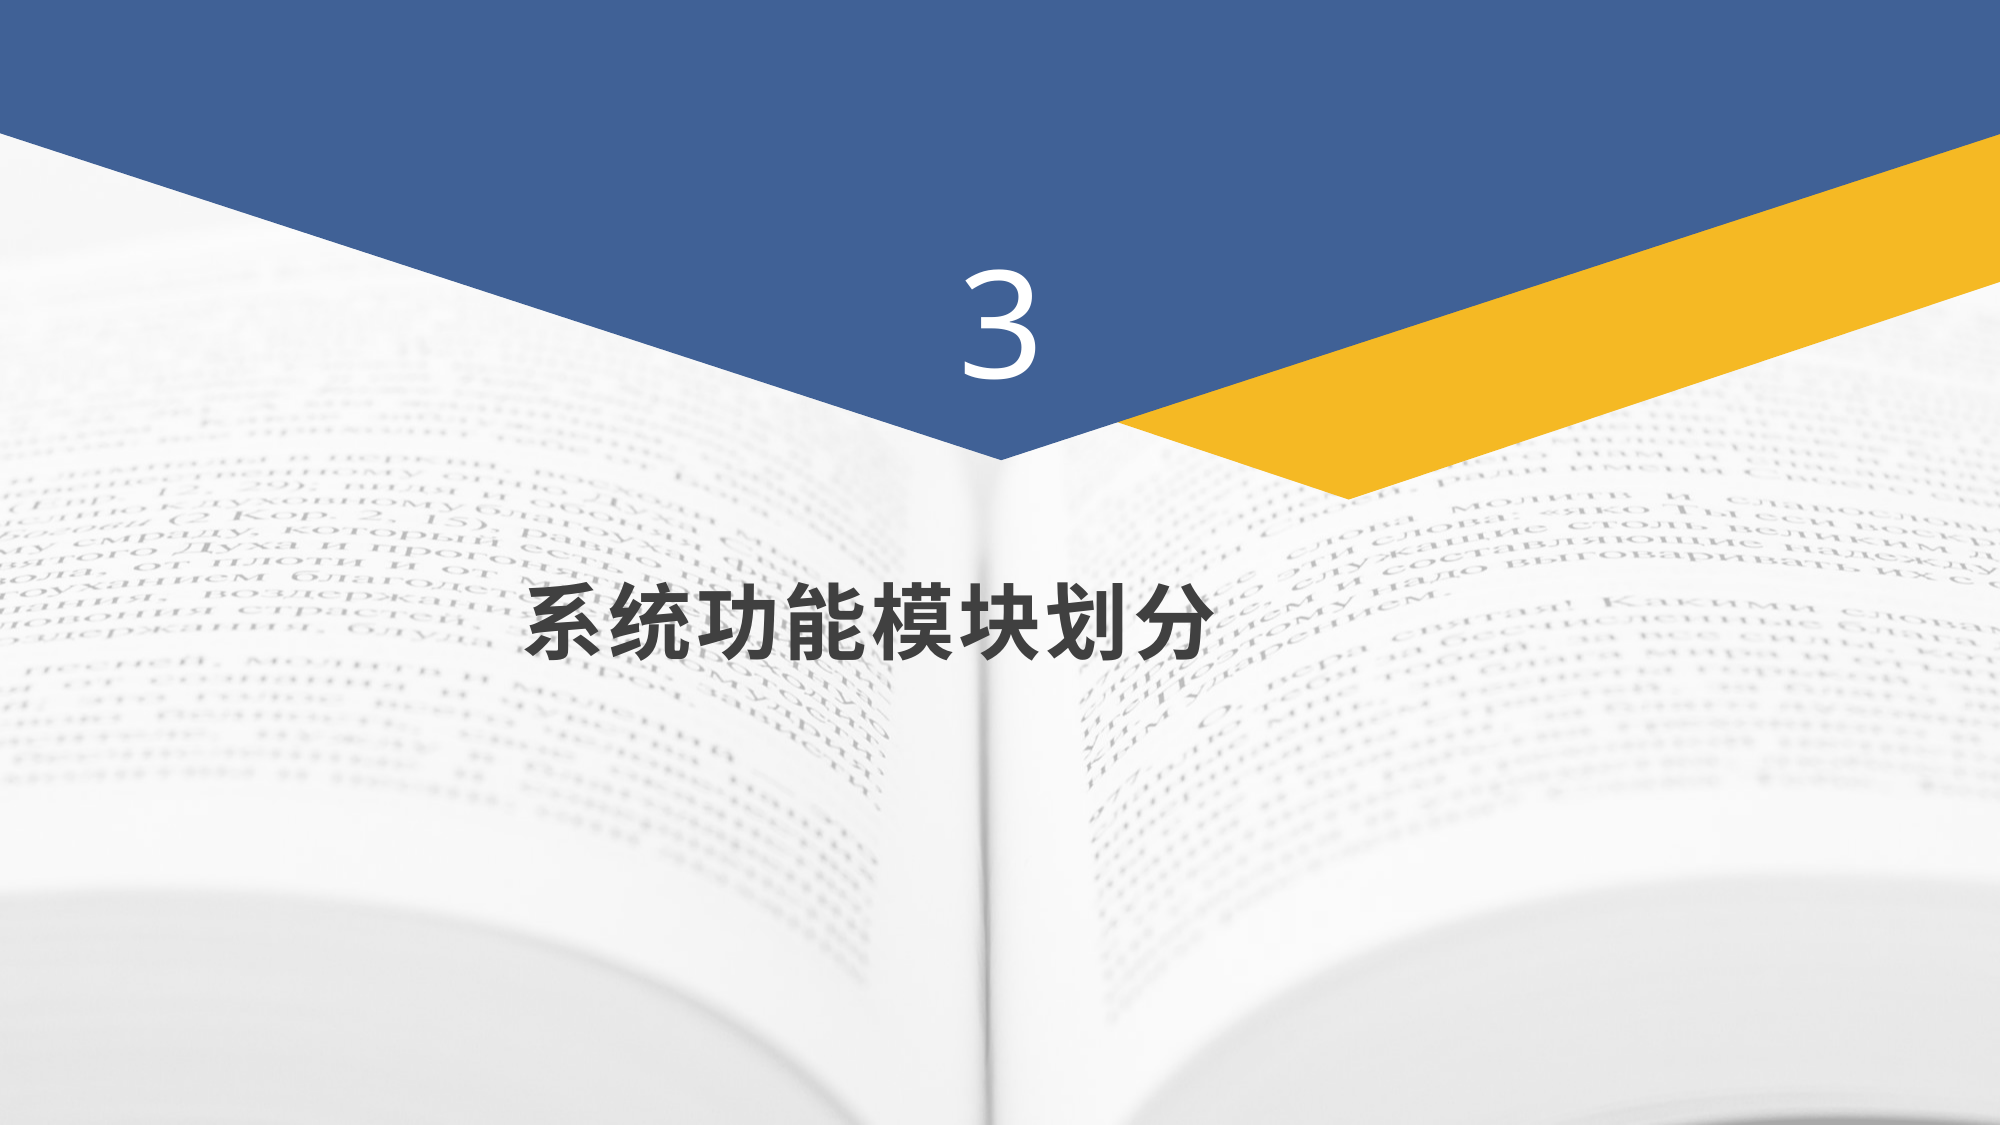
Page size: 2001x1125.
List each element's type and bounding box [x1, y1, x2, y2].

picture [0, 0, 2000, 1125]
text_box [526, 0, 1527, 1027]
